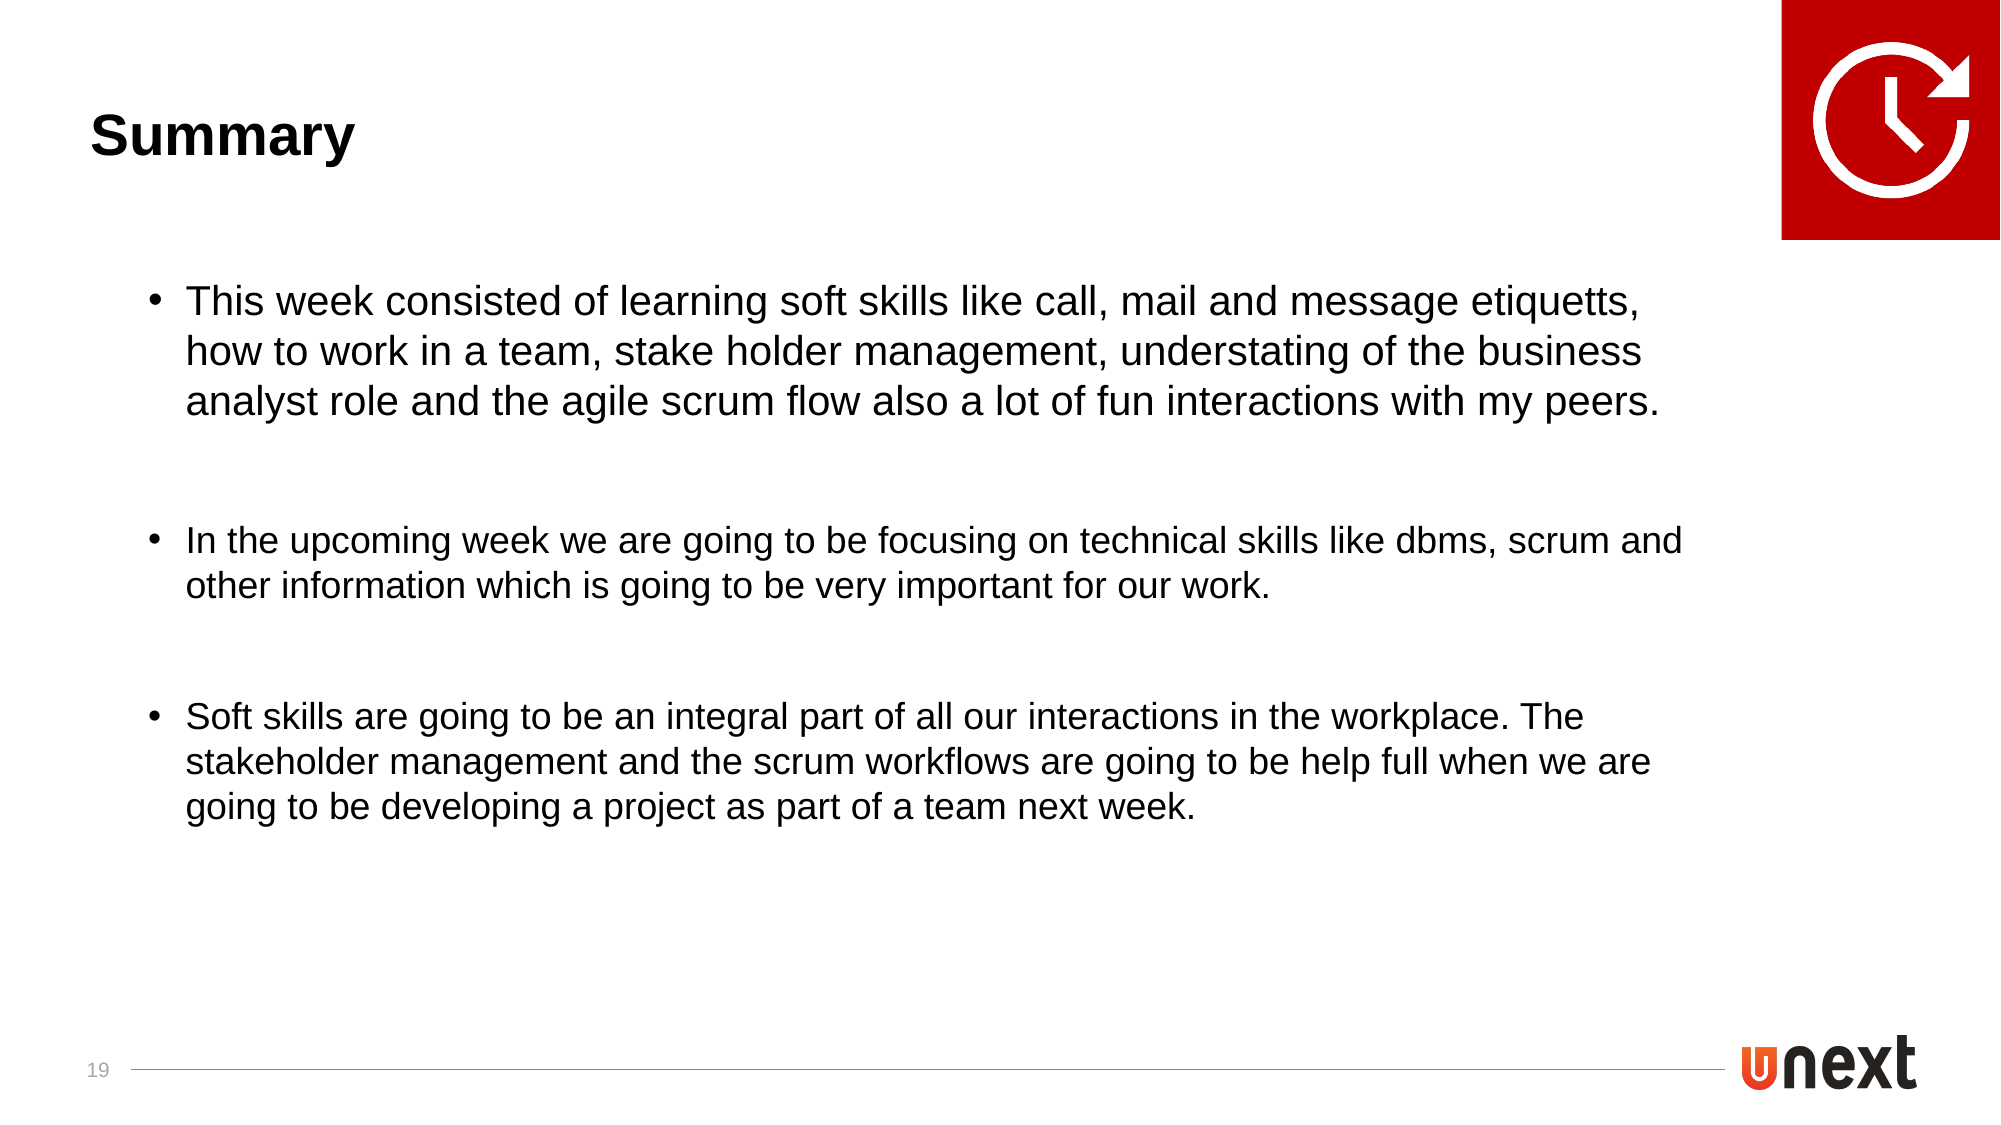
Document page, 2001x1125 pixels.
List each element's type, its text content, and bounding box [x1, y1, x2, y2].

picture [1791, 21, 1990, 219]
text_box This week consisted of learning soft skills like call, mail and message etiquetts, how to work in a team, stake holder management, understating of the business analyst role and the agile scrum flow also a lot of fun interactions with my peers. In the upcoming week we are going to be focusing on technical skills like dbms, scrum and other information which is going to be very important for our work. Soft skills are going to be an integral part of all our interactions in the workplace. The stakeholder management and the scrum workflows are going to be help full when we are going to be developing a project as part of a team next week. [133, 266, 1742, 925]
picture [1742, 1035, 1917, 1090]
title Summary [76, 78, 1791, 196]
slide_number 19 [48, 1047, 110, 1091]
text_box [1781, 0, 2000, 241]
